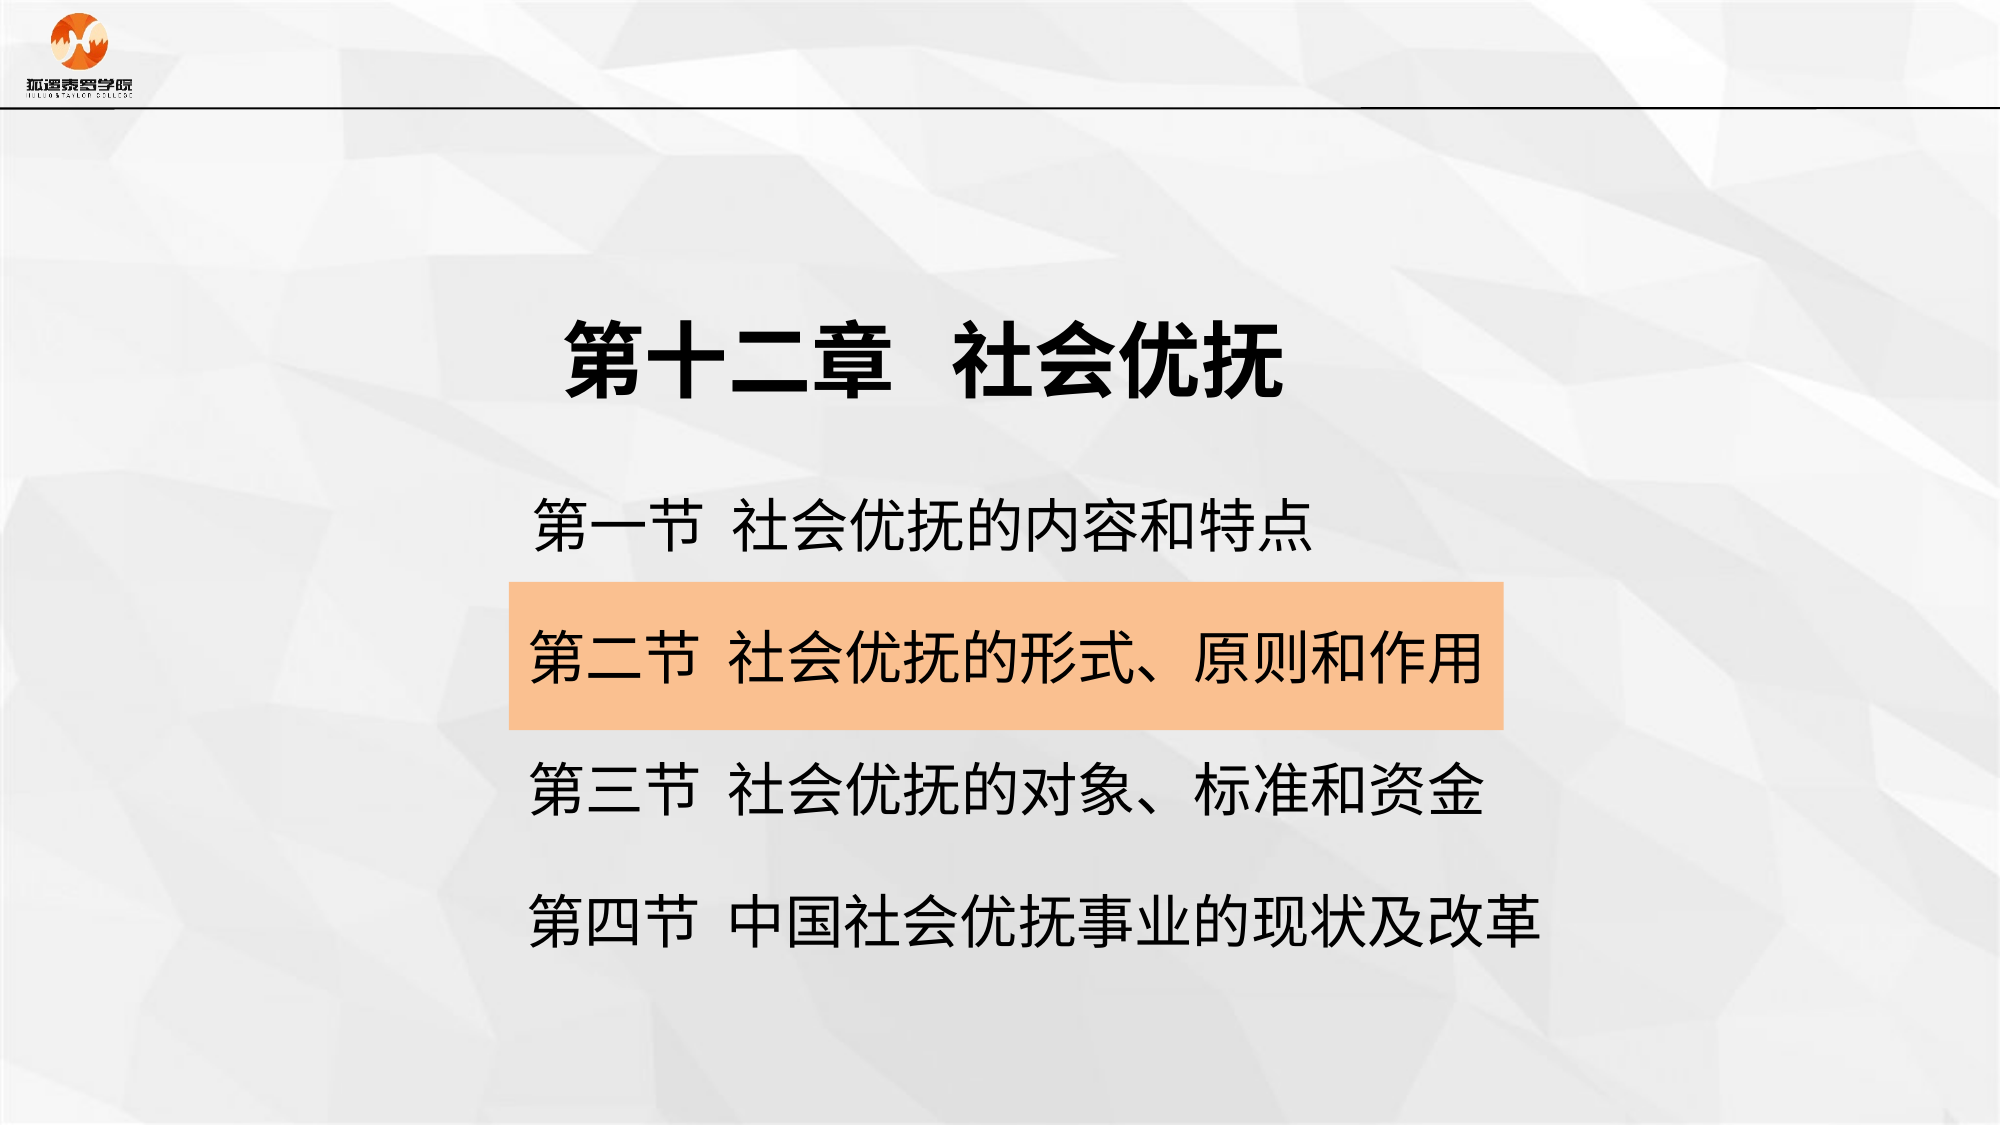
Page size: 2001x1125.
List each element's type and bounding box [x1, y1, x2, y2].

text_box [508, 300, 1560, 995]
picture [4, 0, 154, 111]
